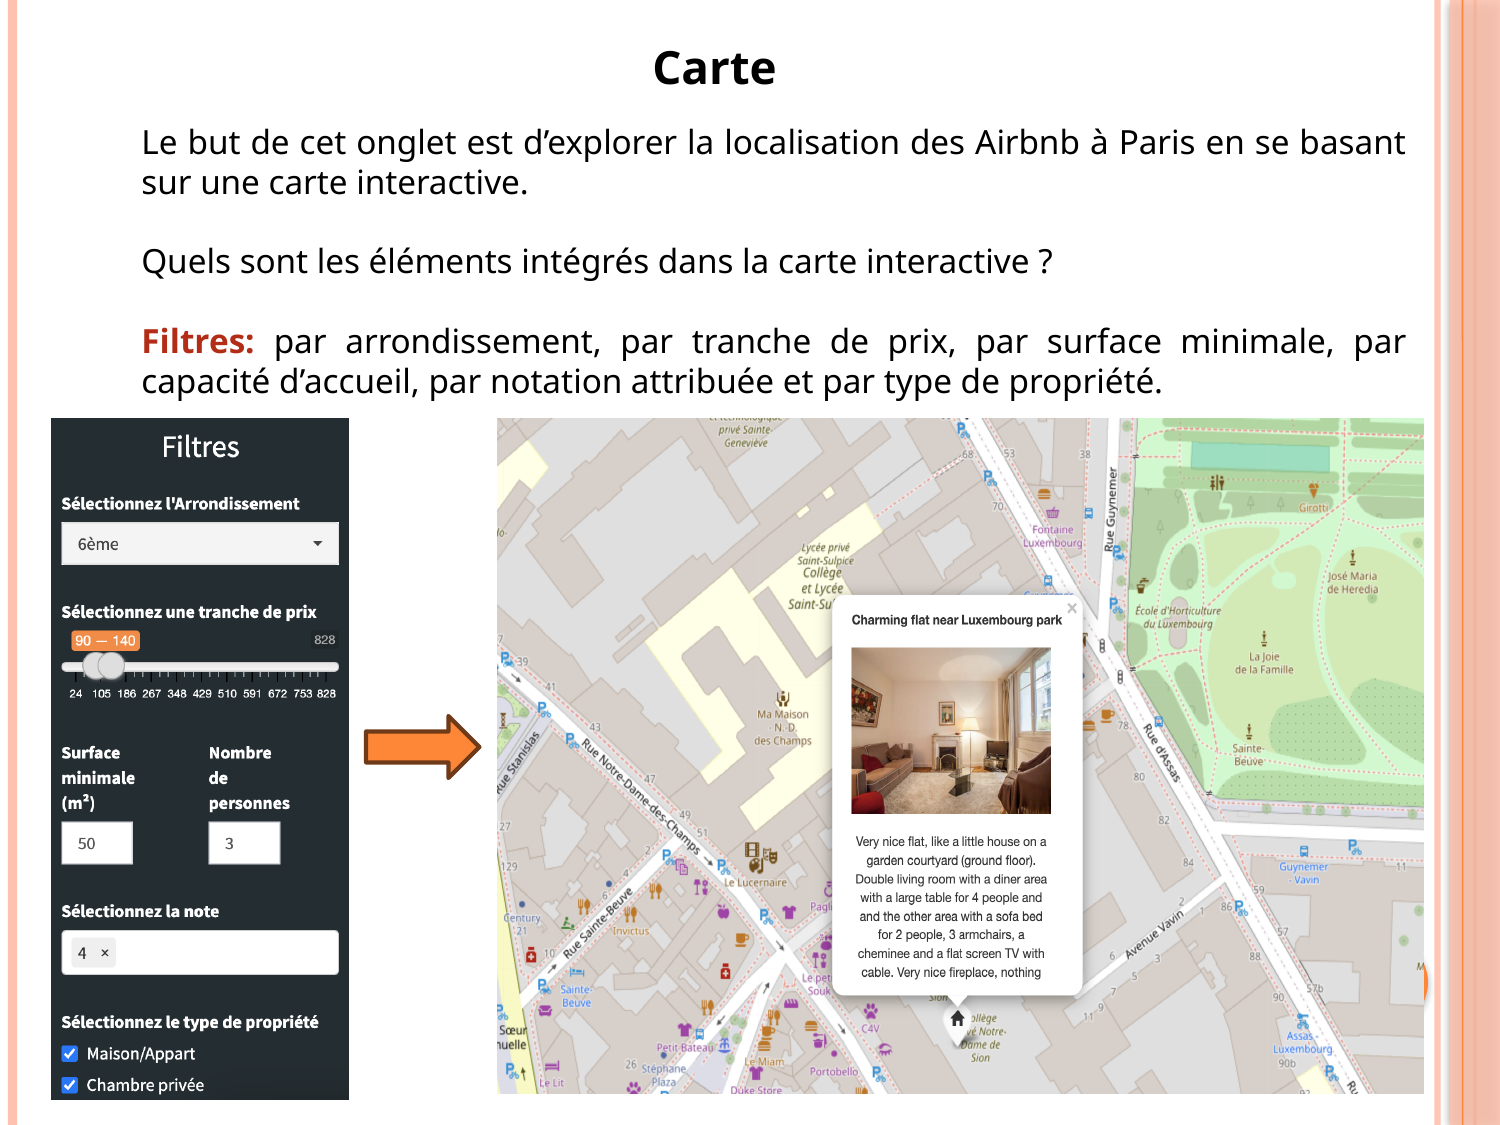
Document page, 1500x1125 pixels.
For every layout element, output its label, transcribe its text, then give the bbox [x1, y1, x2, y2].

text_box [363, 714, 482, 780]
text_box Le but de cet onglet est d’explorer la localisation des Airbnb à Paris en se basant sur une carte interactive. Quels sont les éléments intégrés dans la carte interactive ? Filtres: par arrondissement, par tranche de prix, par surface minimale, par capacité d’accueil, par notation attribuée et par type de propriété. [51, 113, 1424, 608]
text_box Carte [301, 30, 1128, 101]
picture [51, 418, 349, 1101]
picture [496, 418, 1424, 1095]
